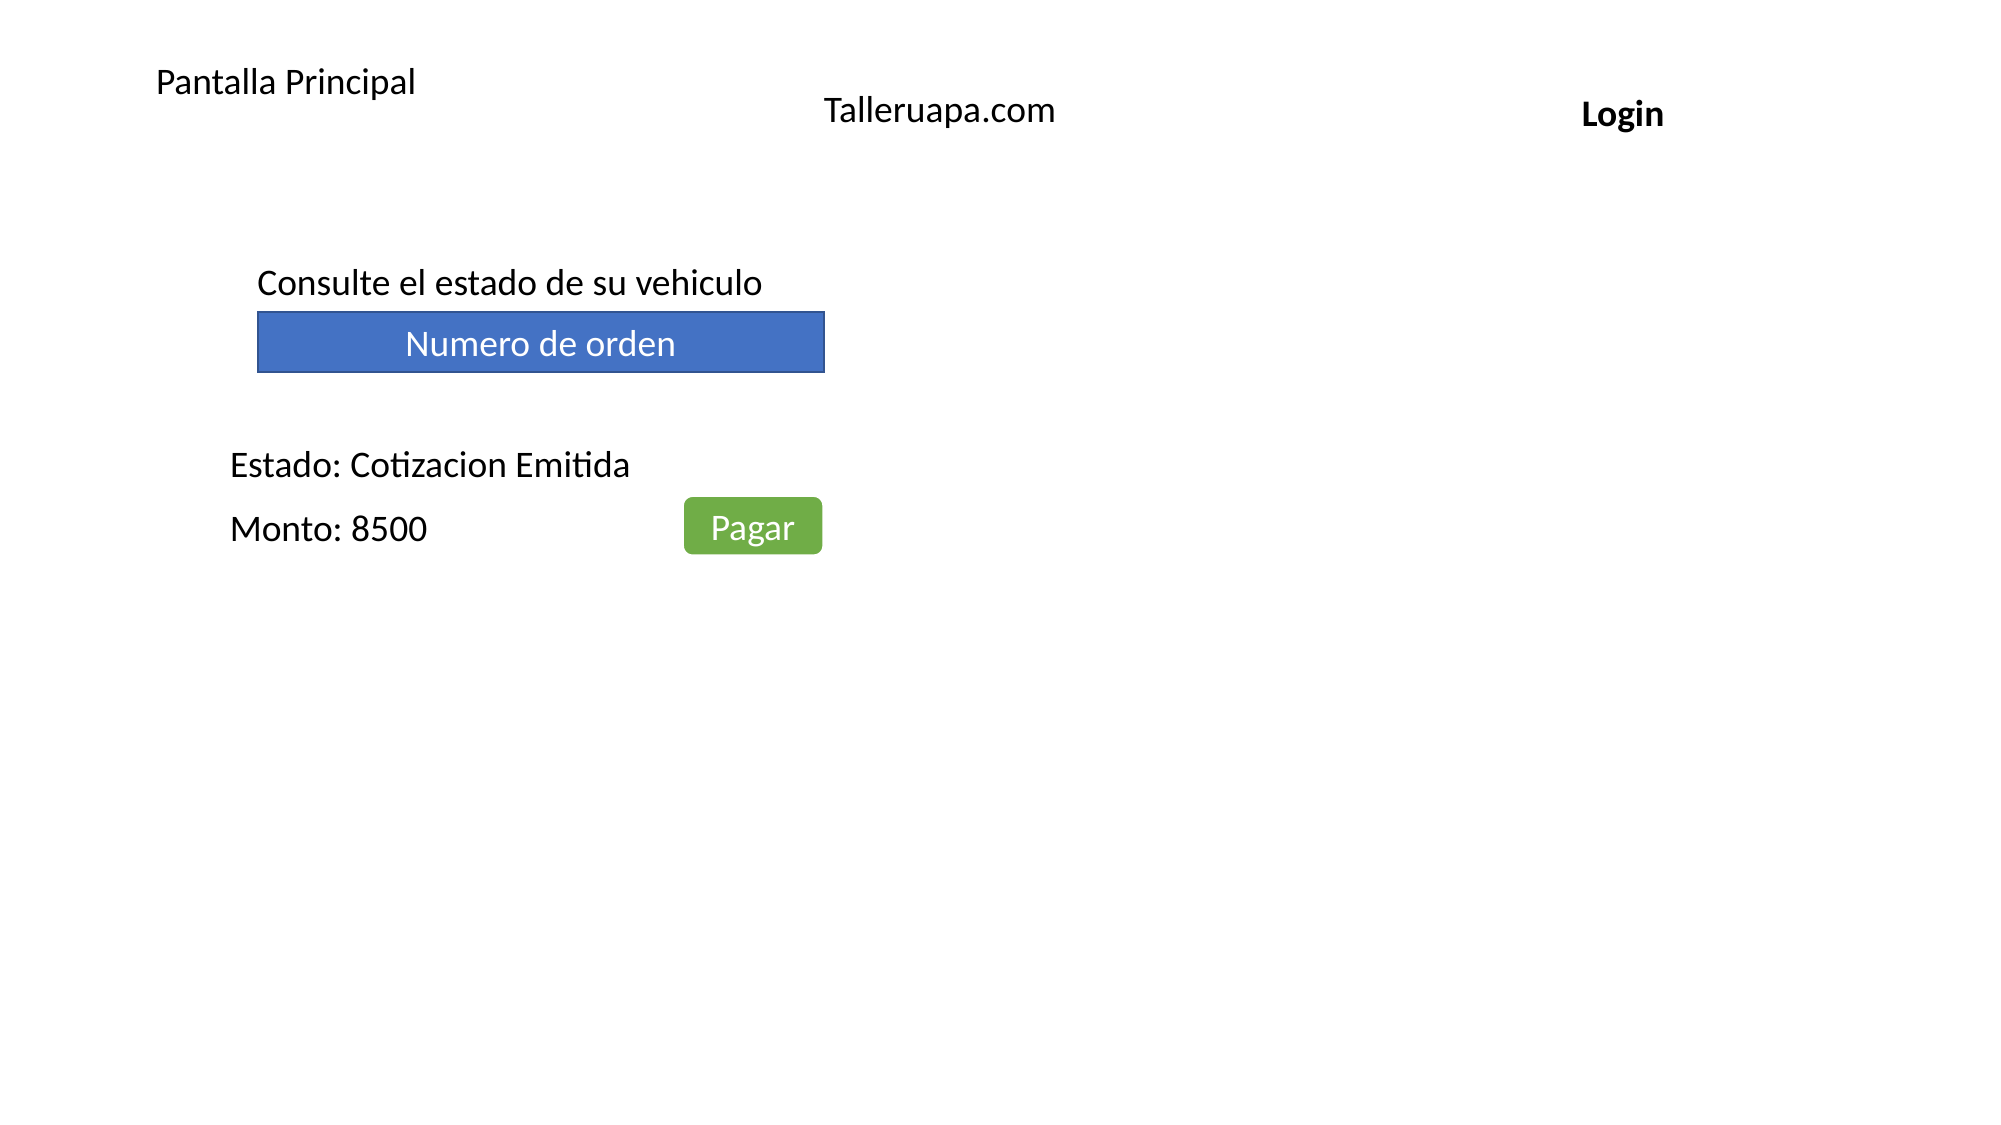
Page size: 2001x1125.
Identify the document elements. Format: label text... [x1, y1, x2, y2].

text_box Talleruapa.com [809, 78, 1101, 138]
text_box Estado: Cotizacion Emitida [215, 432, 708, 493]
text_box Monto: 8500 [215, 496, 651, 556]
text_box Pagar [680, 493, 826, 558]
text_box Login [1567, 81, 1859, 141]
text_box Numero de orden [257, 311, 825, 373]
text_box Consulte el estado de su vehiculo [242, 250, 983, 311]
text_box Pantalla Principal [141, 49, 433, 110]
